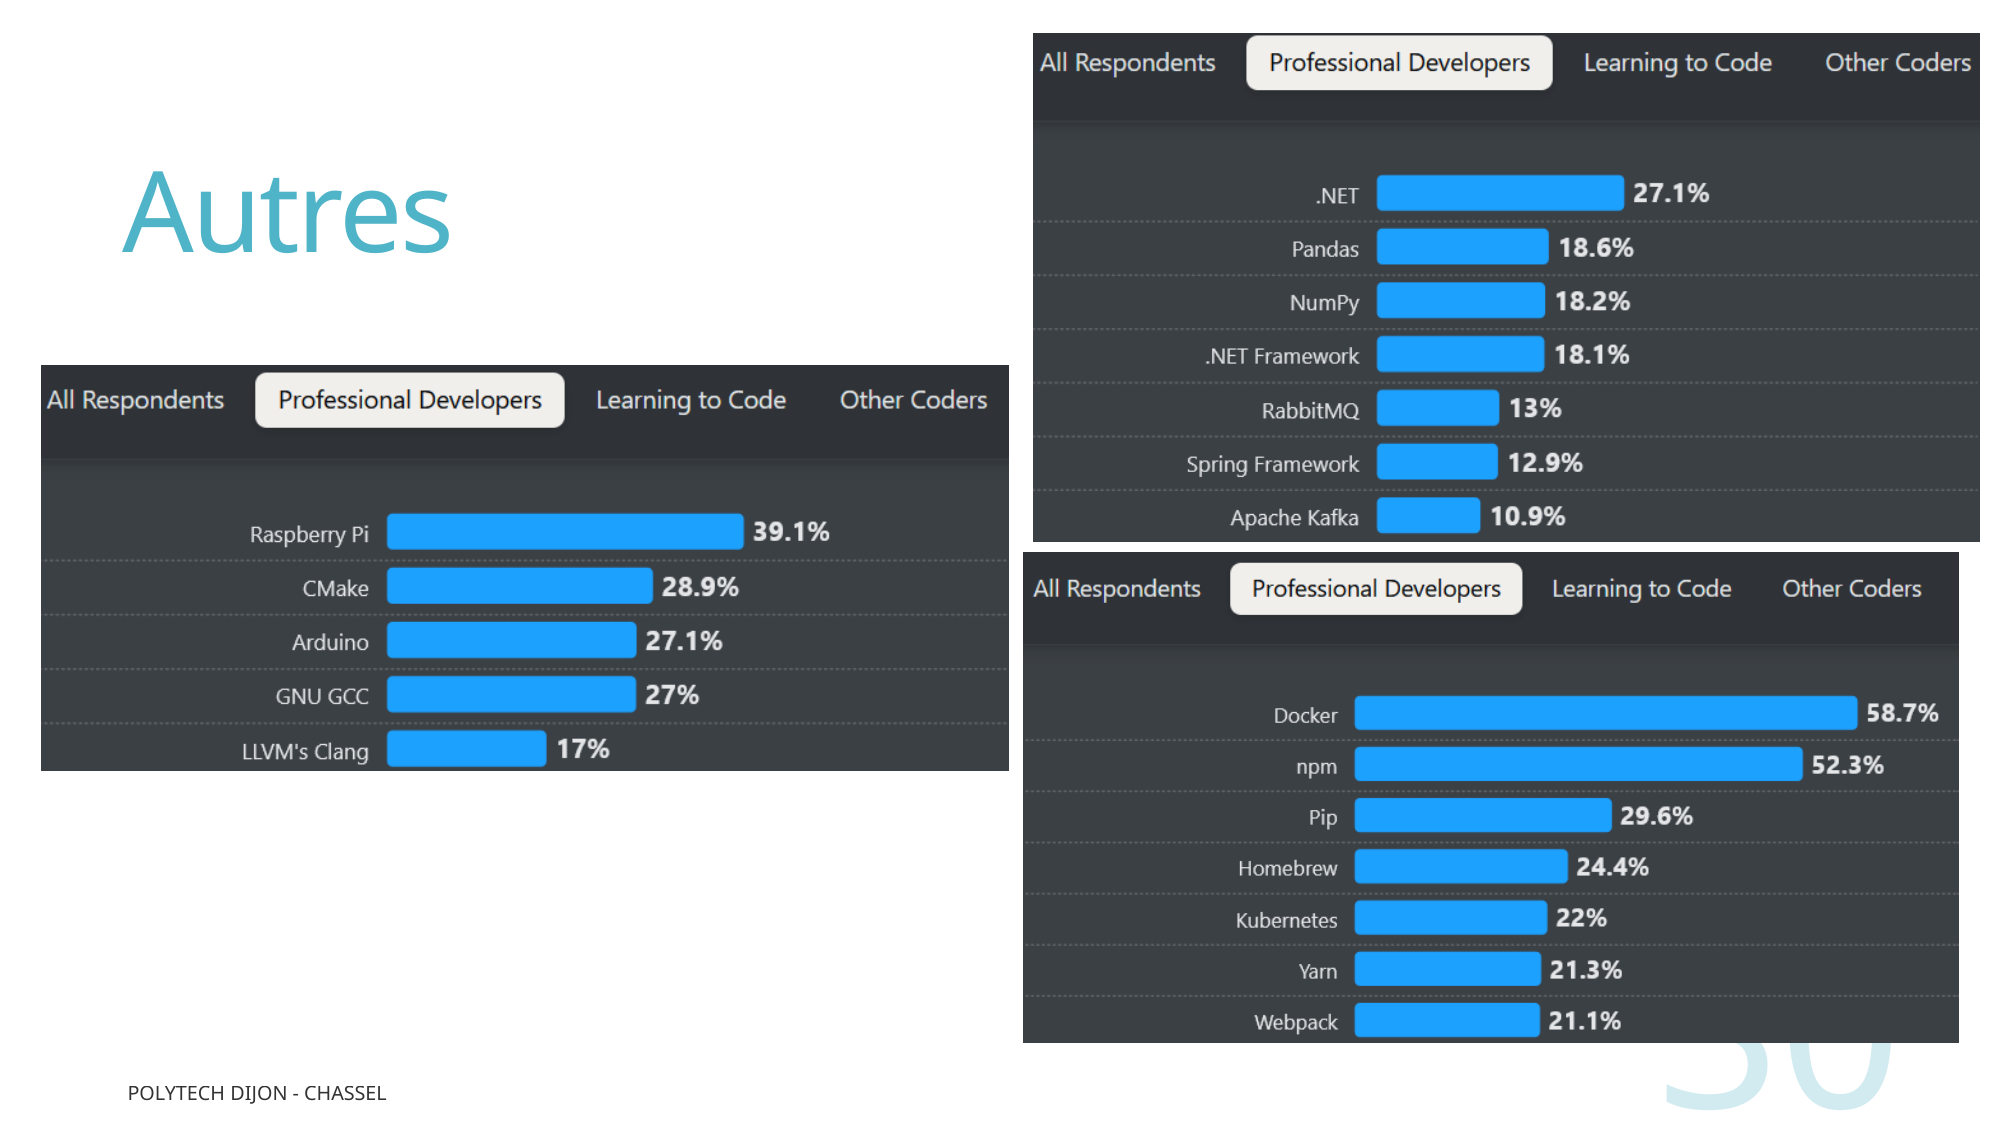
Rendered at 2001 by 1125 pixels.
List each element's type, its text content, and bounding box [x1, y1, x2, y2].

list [40, 365, 1010, 772]
title Autres [107, 81, 1033, 354]
slide_number 30 [1437, 1044, 1918, 1125]
footer POLYTECH DIJON - CHASSEL [112, 1075, 938, 1113]
picture [1033, 33, 1980, 542]
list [1022, 551, 1959, 1044]
